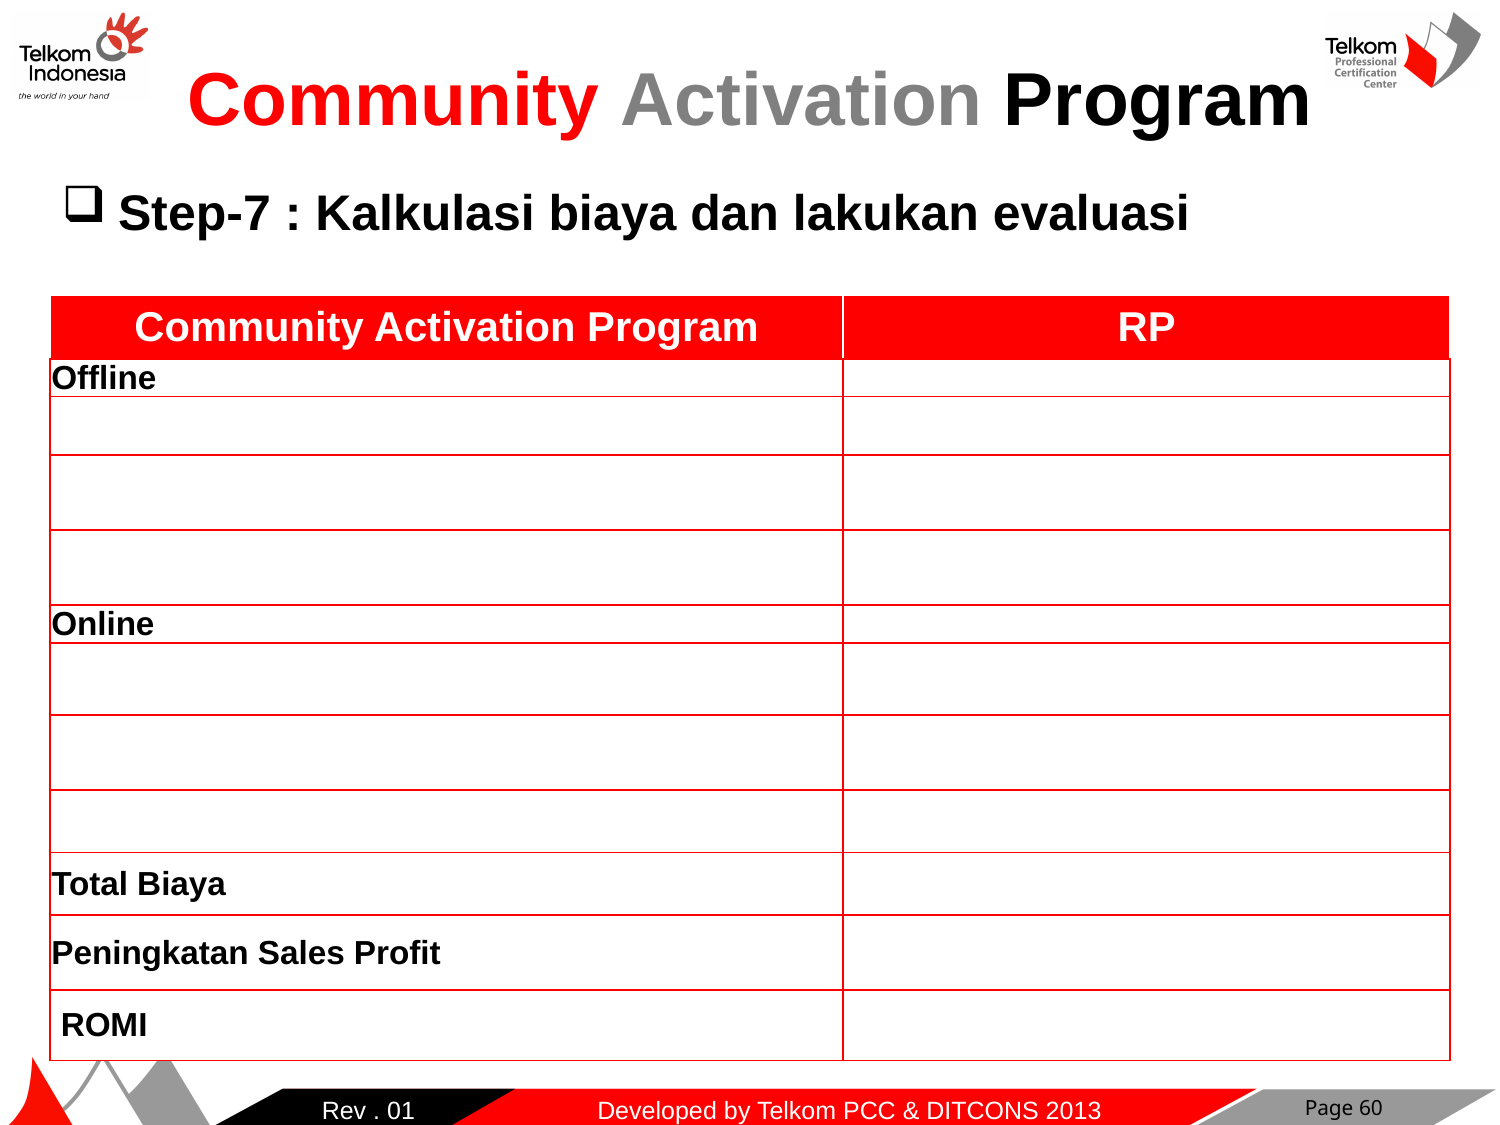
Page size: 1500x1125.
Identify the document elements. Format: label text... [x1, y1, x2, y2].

table_cell [844, 991, 1449, 1060]
table_cell [844, 360, 1449, 396]
table_cell [51, 456, 842, 529]
table_cell [844, 456, 1449, 529]
table_cell [844, 606, 1449, 642]
list Step-7 : Kalkulasi biaya dan lakukan evaluasi [37, 173, 1463, 286]
picture [12, 11, 150, 42]
table_cell [844, 644, 1449, 714]
table_cell [844, 397, 1449, 454]
table_cell [844, 916, 1449, 989]
table_cell Offline [51, 360, 842, 396]
table_cell [51, 791, 842, 852]
table_cell Online [51, 606, 842, 642]
table_cell ROMI [51, 991, 842, 1060]
picture [0, 1024, 1500, 1125]
table_cell [51, 397, 842, 454]
table_cell [51, 531, 842, 604]
table_cell [844, 716, 1449, 789]
table_cell Total Biaya [51, 853, 842, 914]
picture [1325, 12, 1481, 42]
table_header Community Activation Program [51, 296, 842, 358]
table_cell Peningkatan Sales Profit [51, 916, 842, 989]
table_cell [844, 853, 1449, 914]
table_cell [844, 531, 1449, 604]
table_cell [51, 716, 842, 789]
table_header RP [844, 296, 1449, 358]
table_cell [51, 644, 842, 714]
text_box Community Activation Program [0, 42, 1500, 173]
table_cell [844, 791, 1449, 852]
